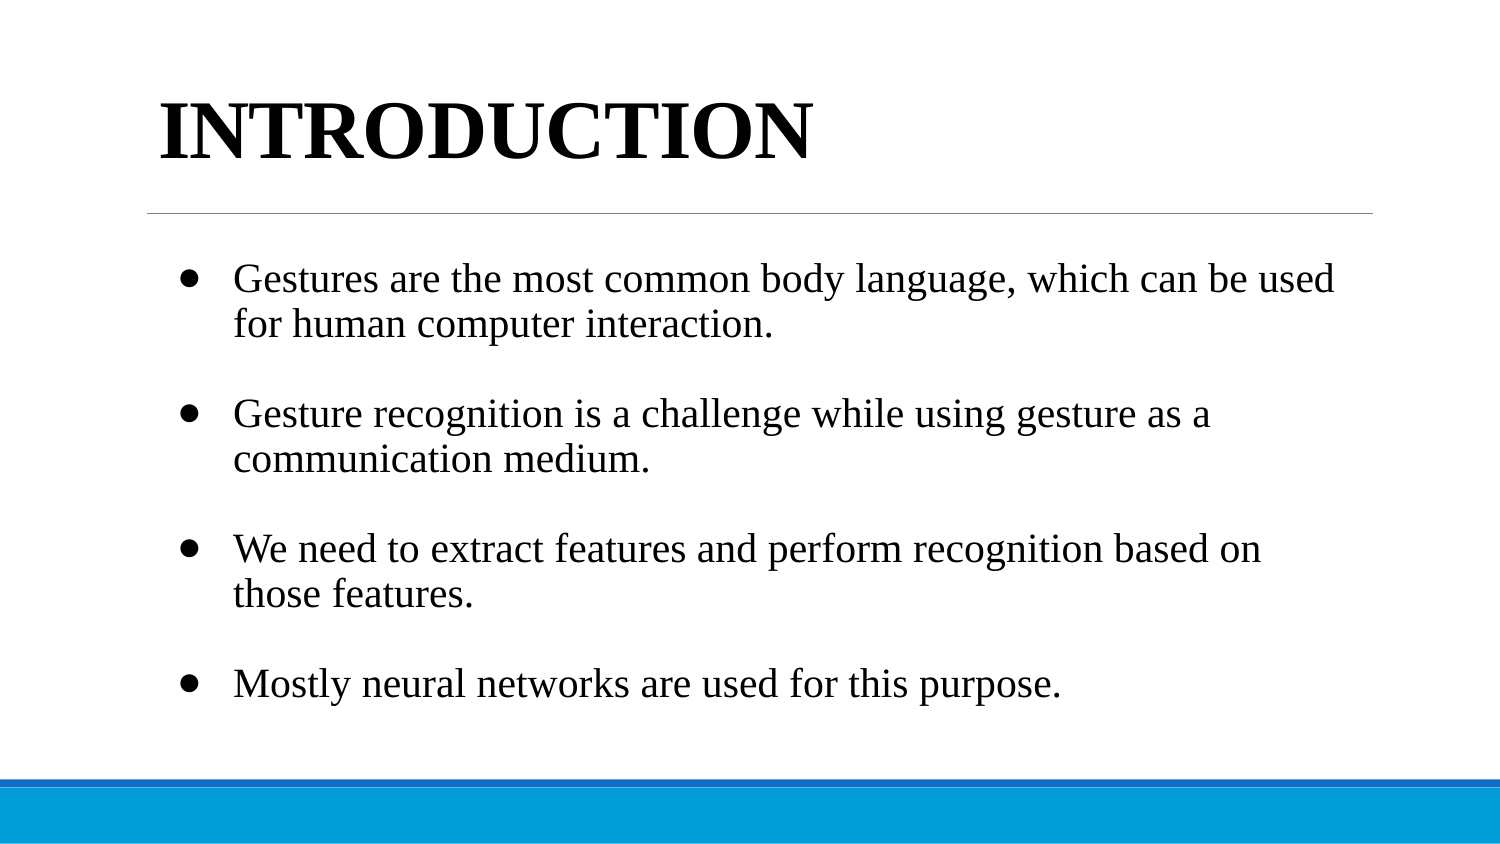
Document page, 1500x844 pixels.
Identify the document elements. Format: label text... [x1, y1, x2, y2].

list Gestures are the most common body language, which can be used for human computer interaction. Gesture recognition is a challenge while using gesture as a communication medium. We need to extract features and perform recognition based on those features. Mostly neural networks are used for this purpose. [143, 241, 1357, 802]
title INTRODUCTION [143, 75, 862, 170]
